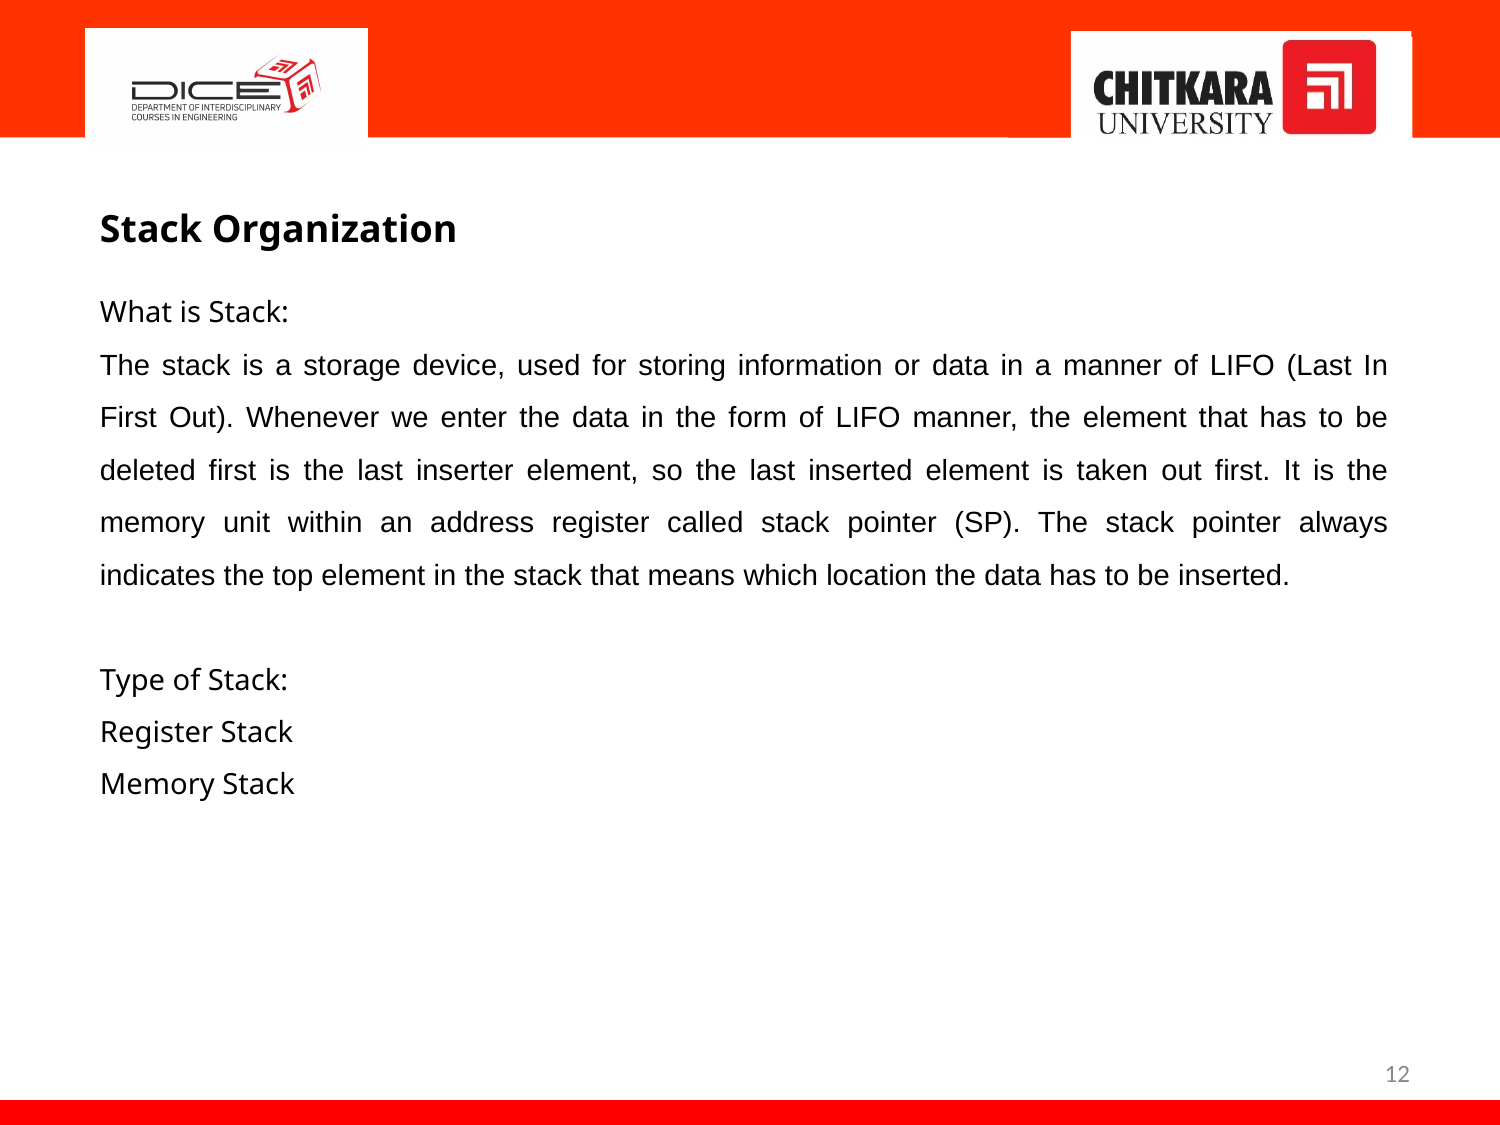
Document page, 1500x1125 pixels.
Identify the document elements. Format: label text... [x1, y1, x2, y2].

text_box Stack Organization [84, 158, 1406, 227]
slide_number 12 [1074, 1042, 1425, 1103]
picture [85, 28, 368, 148]
picture [1074, 37, 1391, 138]
text_box What is Stack: The stack is a storage device, used for storing information or data in a manner of LIFO (Last In First Out). Whenever we enter the data in the form of LIFO manner, the element that has to be deleted first is the last inserter element, so the last inserted element is taken out first. It is the memory unit within an address register called stack pointer (SP). The stack pointer always indicates the top element in the stack that means which location the data has to be inserted. Type of Stack: Register Stack Memory Stack [84, 227, 1406, 852]
